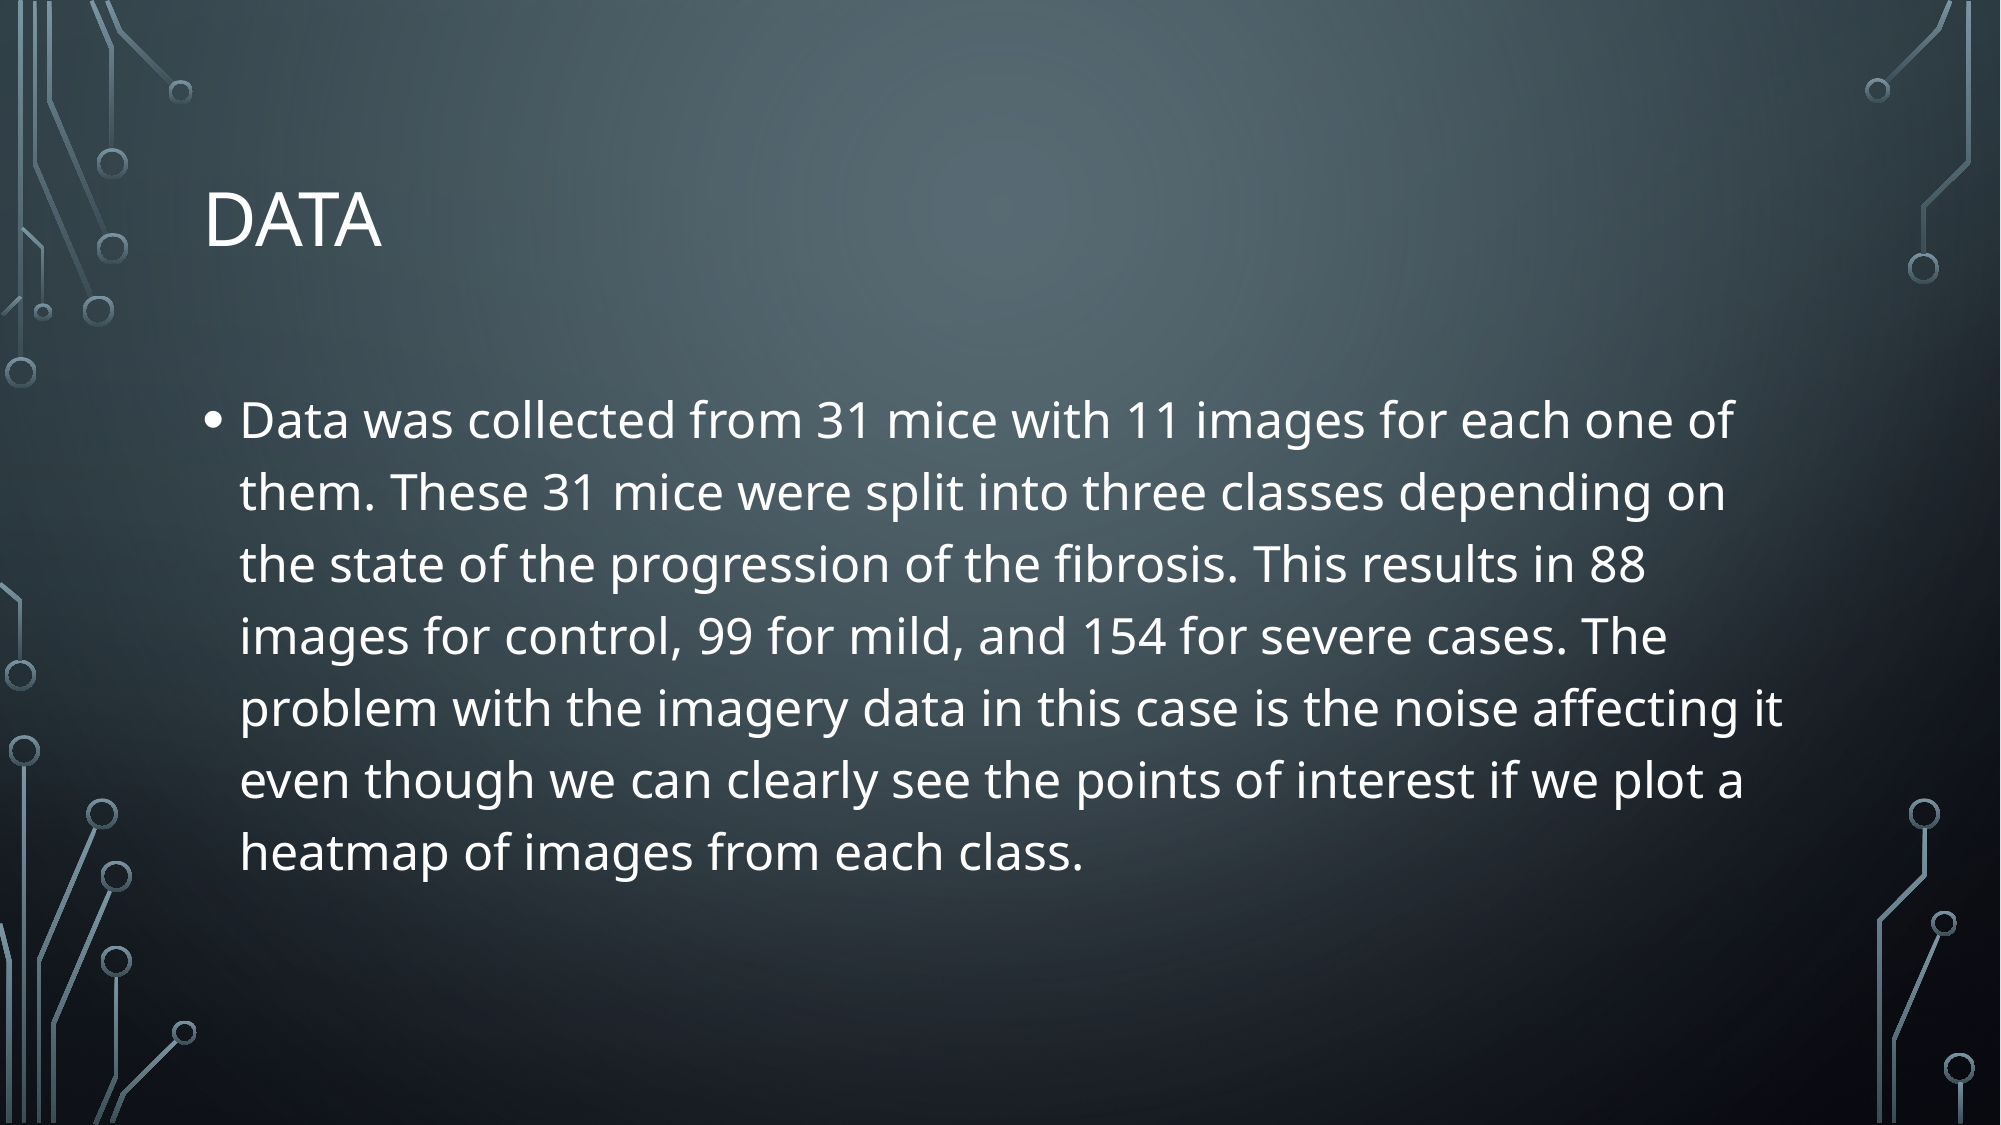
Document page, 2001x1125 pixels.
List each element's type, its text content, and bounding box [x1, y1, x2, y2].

list Data was collected from 31 mice with 11 images for each one of them. These 31 mice were split into three classes depending on the state of the progression of the fibrosis. This results in 88 images for control, 99 for mild, and 154 for severe cases. The problem with the imagery data in this case is the noise affecting it even though we can clearly see the points of interest if we plot a heatmap of images from each class. [187, 369, 1813, 950]
title Data [187, 101, 1813, 344]
